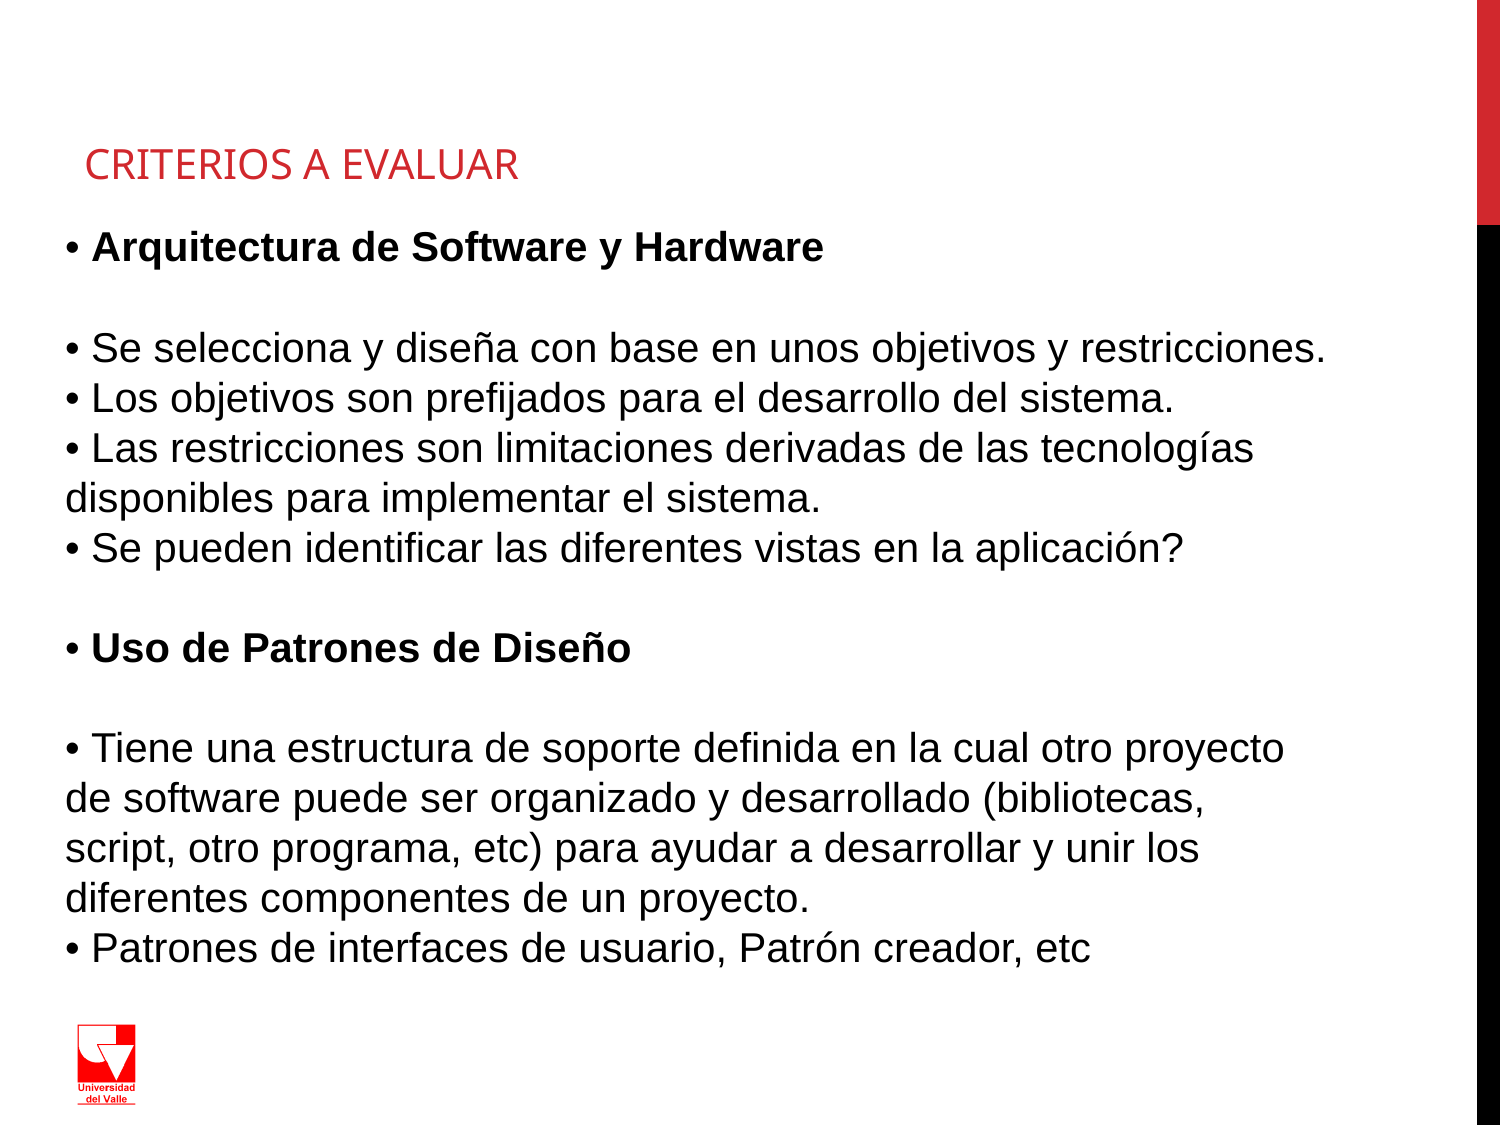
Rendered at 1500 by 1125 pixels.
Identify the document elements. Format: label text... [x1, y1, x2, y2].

list • Arquitectura de Software y Hardware • Se selecciona y diseña con base en unos objetivos y restricciones. • Los objetivos son prefijados para el desarrollo del sistema. • Las restricciones son limitaciones derivadas de las tecnologías disponibles para implementar el sistema. • Se pueden identificar las diferentes vistas en la aplicación? • Uso de Patrones de Diseño • Tiene una estructura de soporte definida en la cual otro proyecto de software puede ser organizado y desarrollado (bibliotecas, script, otro programa, etc) para ayudar a desarrollar y unir los diferentes componentes de un proyecto. • Patrones de interfaces de usuario, Patrón creador, etc [65, 220, 1435, 978]
picture [76, 1023, 136, 1105]
title CRITERIOS A EVALUAR [84, 137, 1338, 188]
